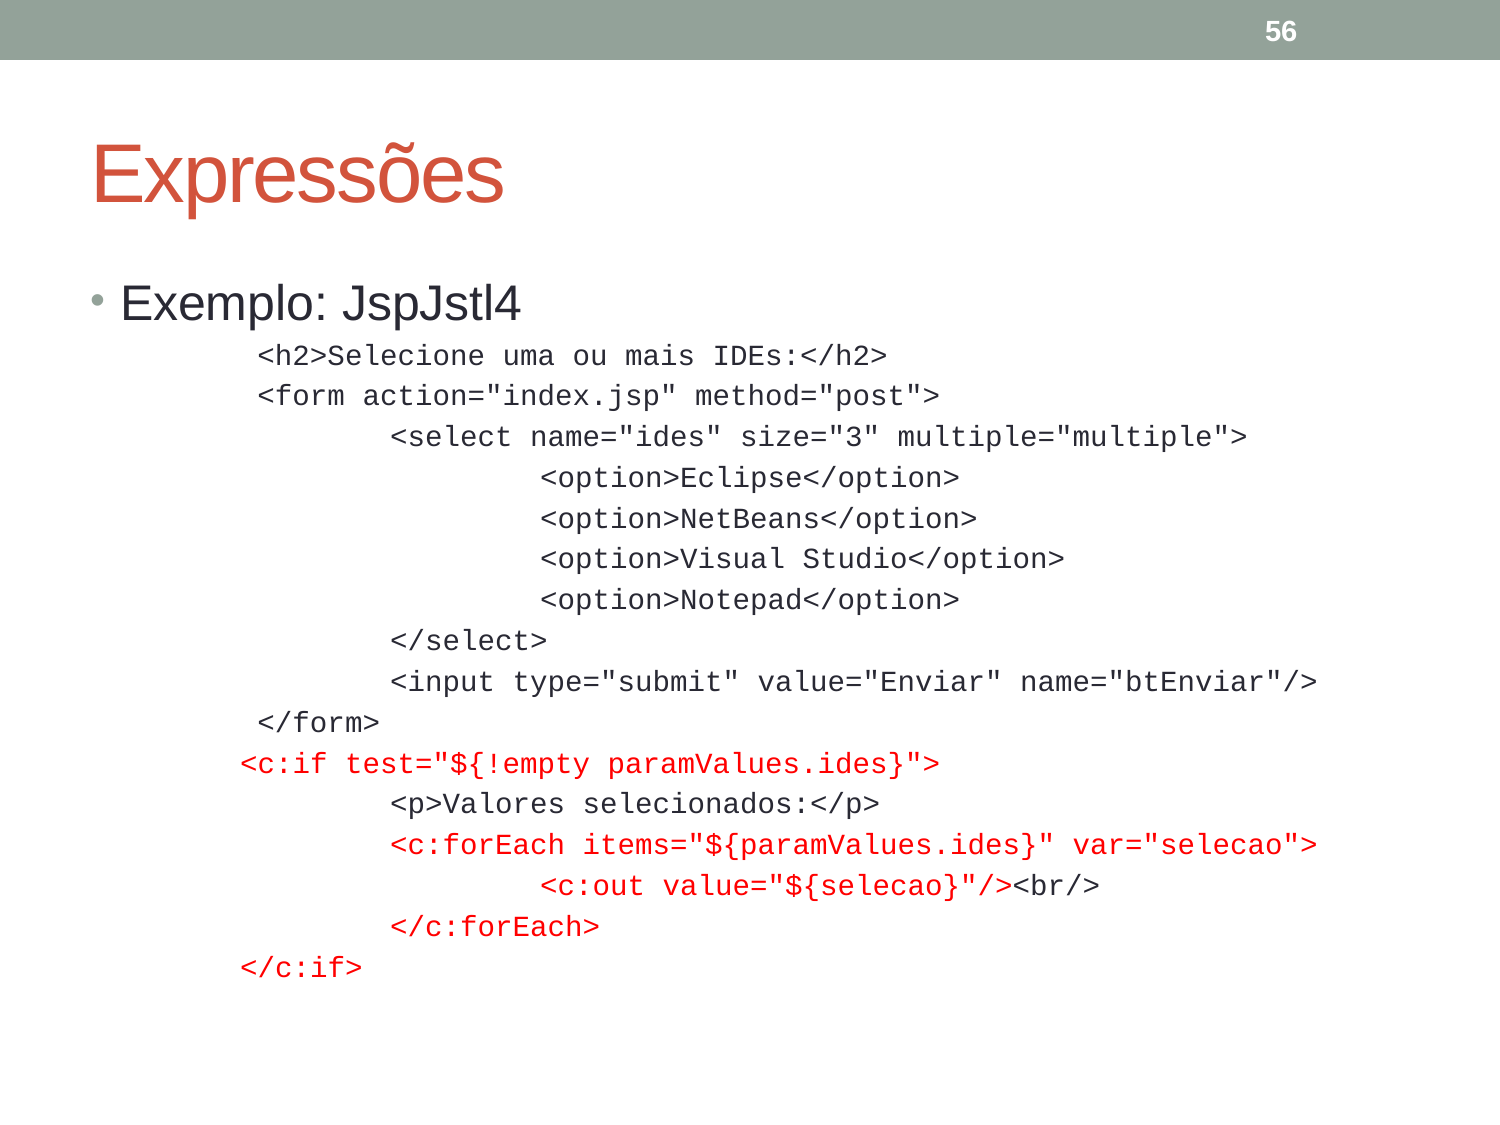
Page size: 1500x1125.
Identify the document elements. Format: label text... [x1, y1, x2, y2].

title Expressões [75, 87, 1425, 250]
slide_number 56 [1250, 3, 1425, 57]
list Exemplo: JspJstl4 <h2>Selecione uma ou mais IDEs:</h2> <form action="index.jsp" method="post"> <select name="ides" size="3" multiple="multiple"> <option>Eclipse</option> <option>NetBeans</option> <option>Visual Studio</option> <option>Notepad</option> </select> <input type="submit" value="Enviar" name="btEnviar"/> </form> <c:if test="${!empty paramValues.ides}"> <p>Valores selecionados:</p> <c:forEach items="${paramValues.ides}" var="selecao"> <c:out value="${selecao}"/><br/> </c:forEach> </c:if> [74, 262, 1426, 1063]
